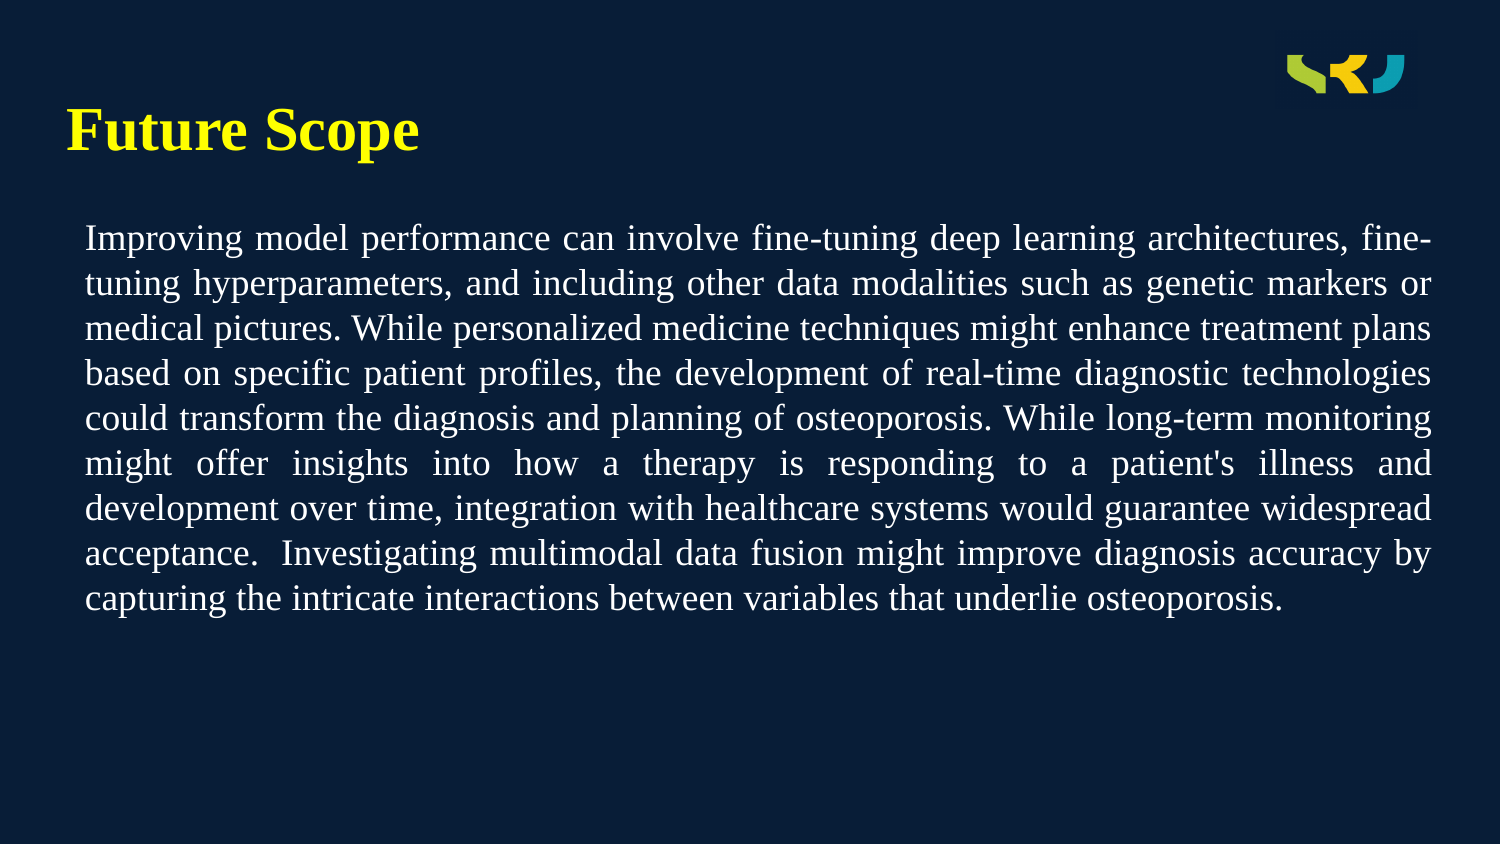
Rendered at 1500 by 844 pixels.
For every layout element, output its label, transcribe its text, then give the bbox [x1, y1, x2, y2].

picture [1275, 30, 1418, 72]
text_box Improving model performance can involve fine-tuning deep learning architectures, fine-tuning hyperparameters, and including other data modalities such as genetic markers or medical pictures. While personalized medicine techniques might enhance treatment plans based on specific patient profiles, the development of real-time diagnostic technologies could transform the diagnosis and planning of osteoporosis. While long-term monitoring might offer insights into how a therapy is responding to a patient's illness and development over time, integration with healthcare systems would guarantee widespread acceptance. Investigating multimodal data fusion might improve diagnosis accuracy by capturing the intricate interactions between variables that underlie osteoporosis. [70, 153, 1449, 844]
title Future Scope [51, 72, 1449, 797]
